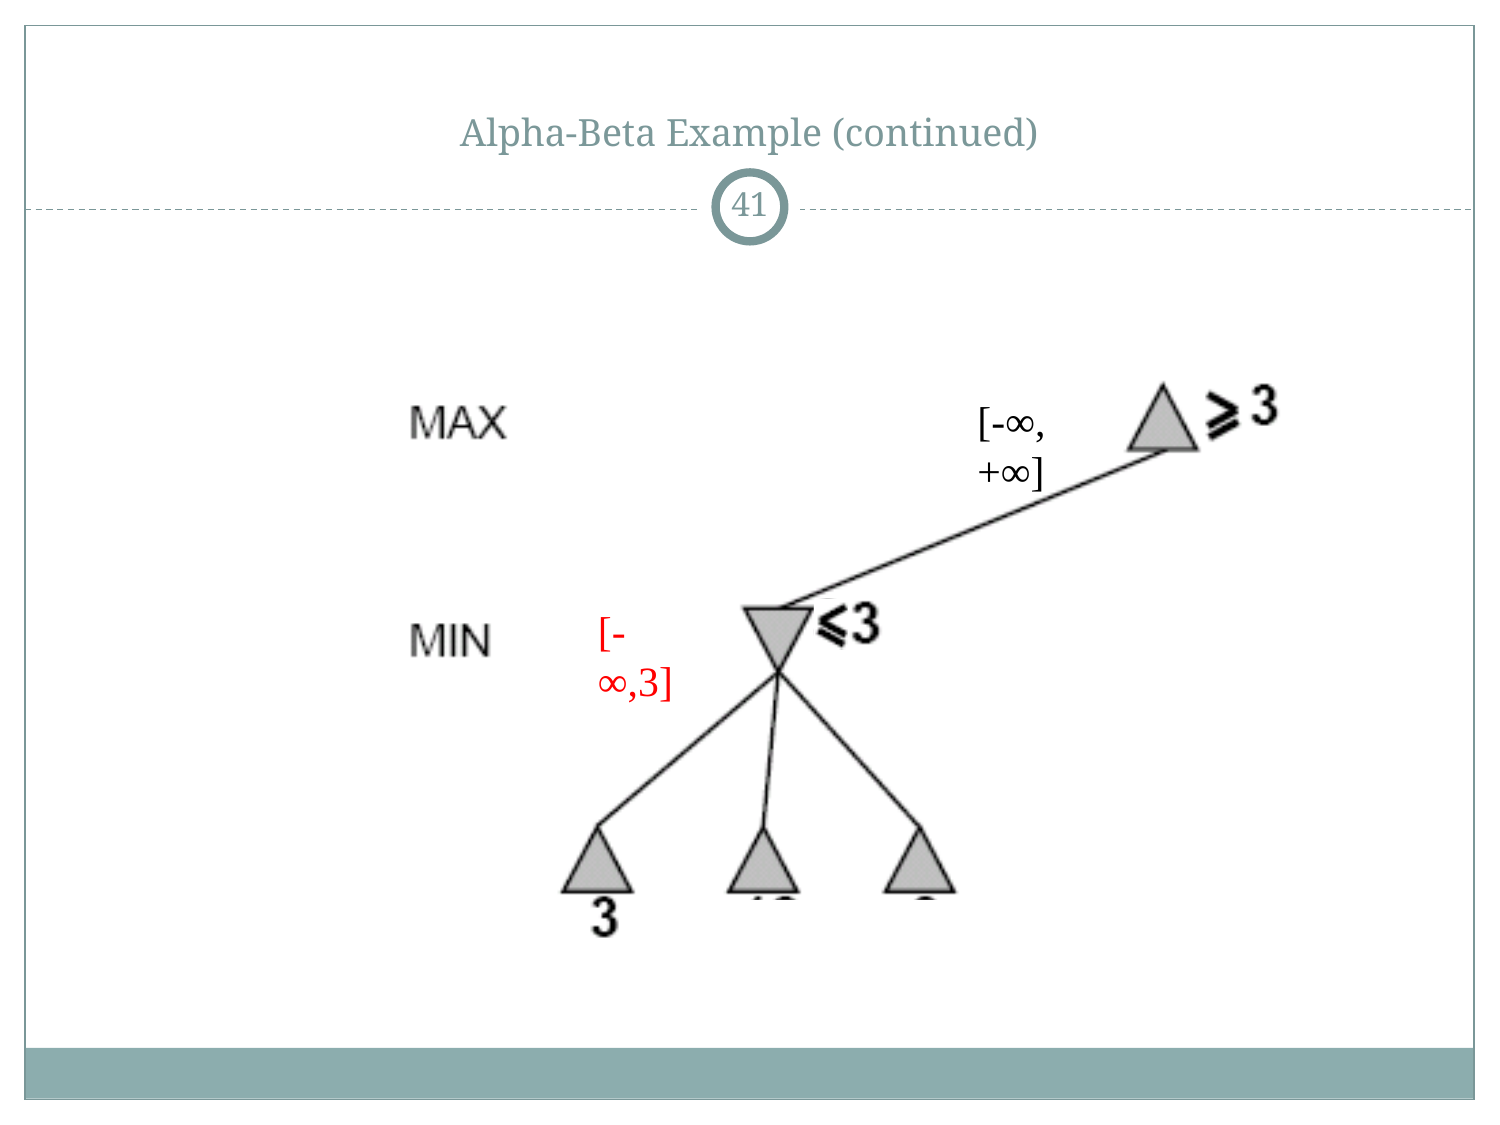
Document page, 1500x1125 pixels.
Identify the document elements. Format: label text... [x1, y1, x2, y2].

picture [287, 287, 1438, 987]
title Alpha-Beta Example (continued) [49, 37, 1450, 162]
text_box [814, 597, 888, 651]
slide_number ‹#› [712, 170, 788, 243]
